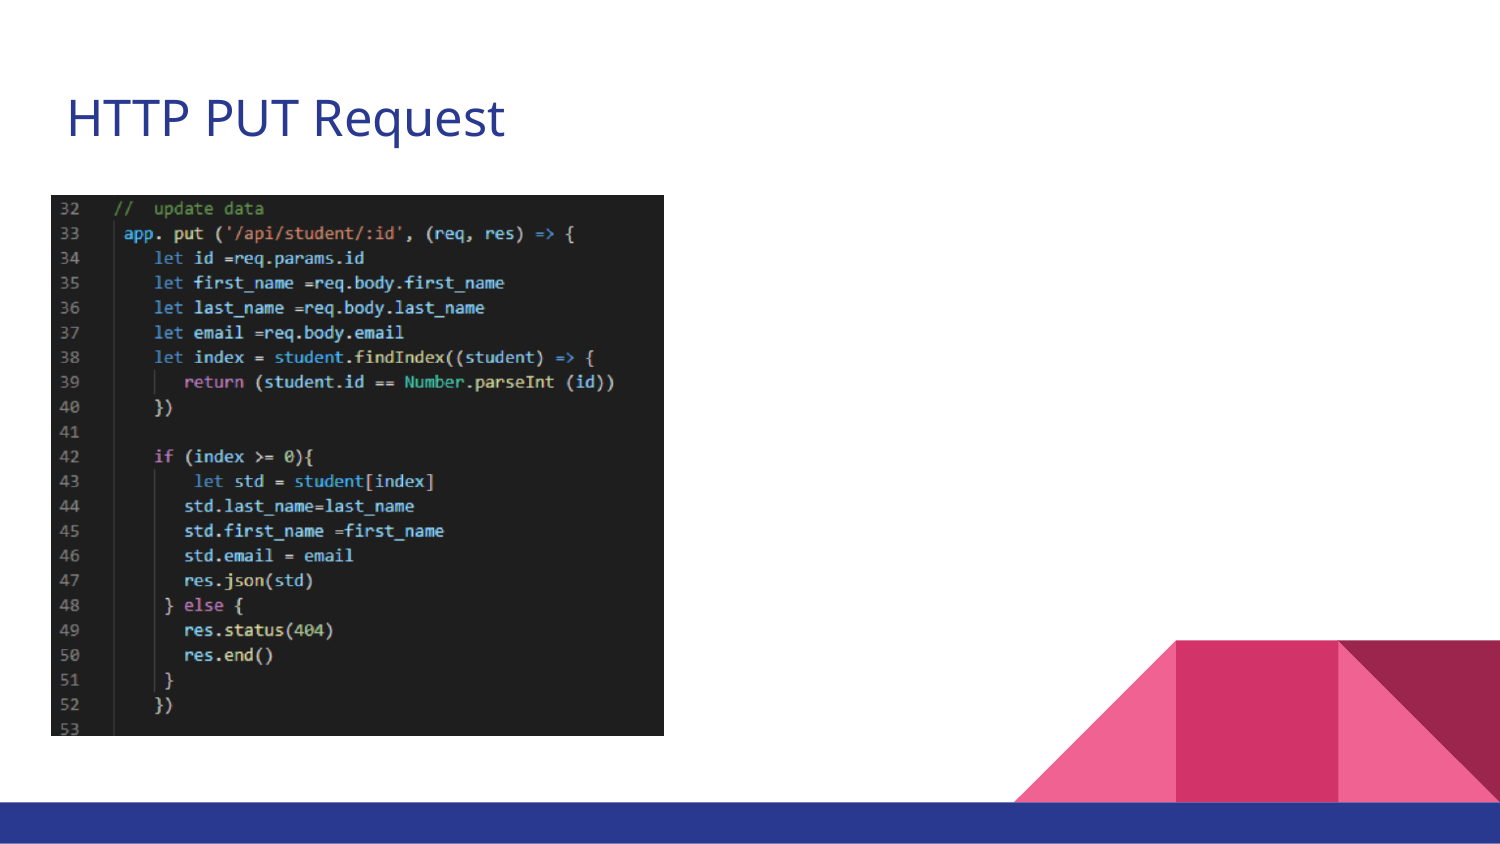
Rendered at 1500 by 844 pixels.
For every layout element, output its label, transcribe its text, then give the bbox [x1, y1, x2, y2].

picture [50, 186, 665, 736]
title HTTP PUT Request [51, 67, 1449, 167]
